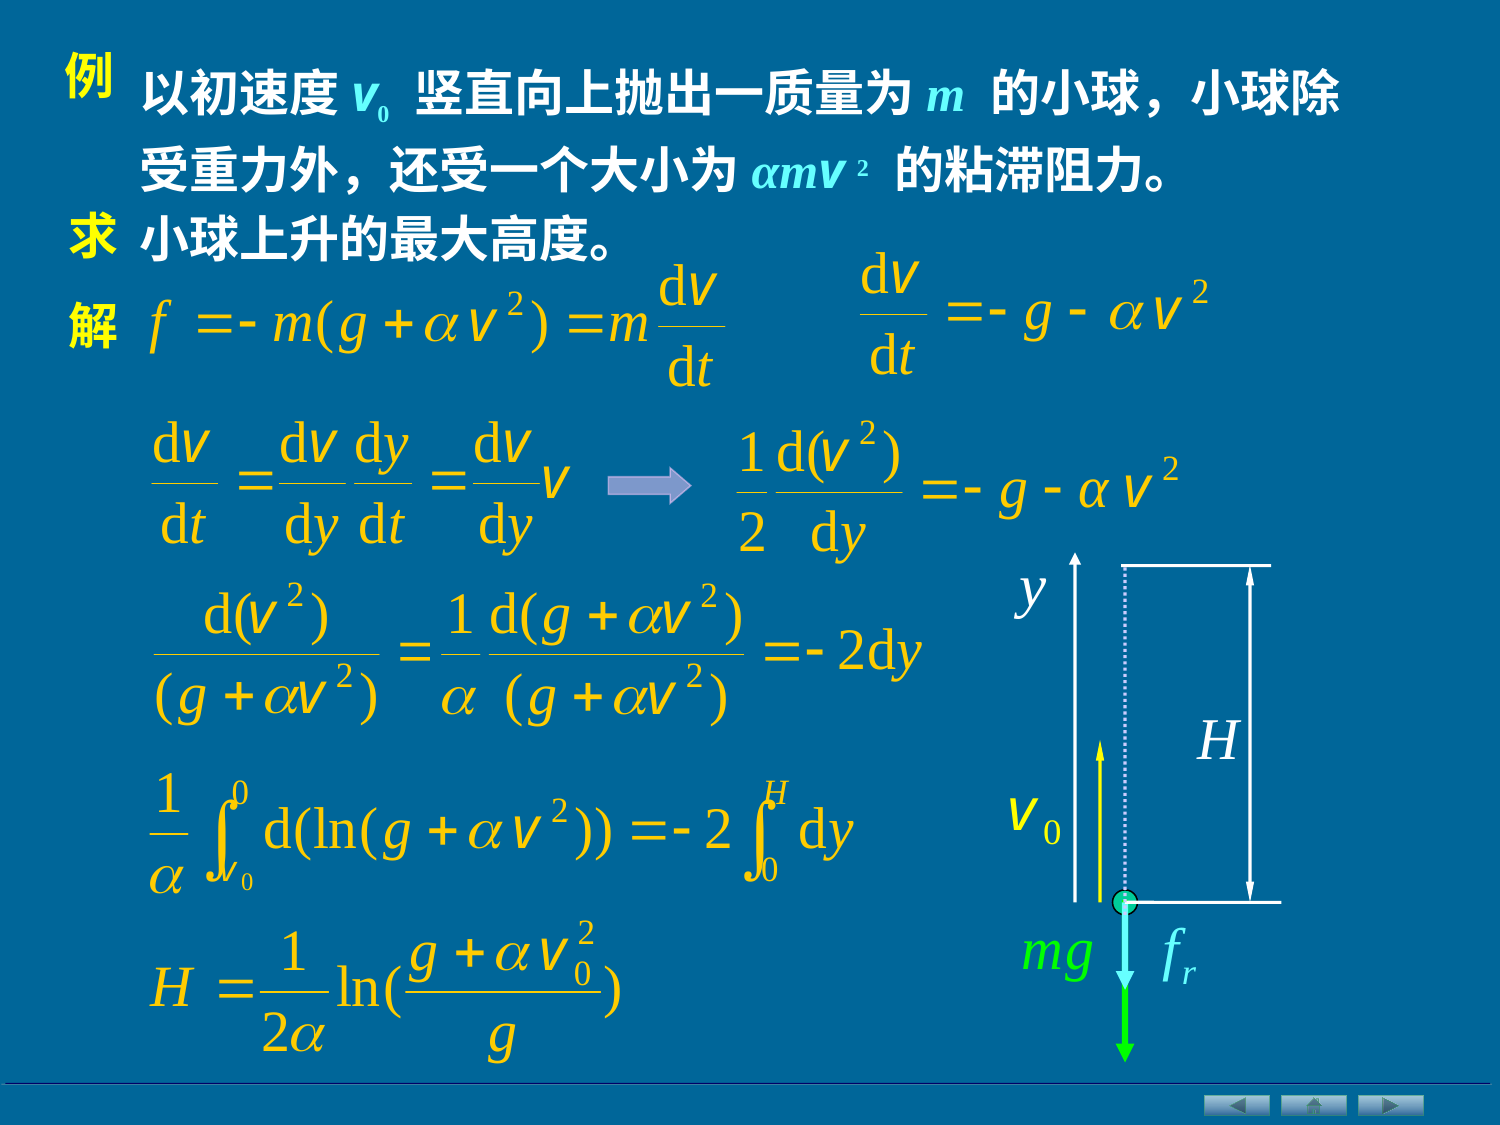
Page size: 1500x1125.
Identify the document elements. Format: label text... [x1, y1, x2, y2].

text_box 小球上升的最大高度。 [124, 188, 713, 275]
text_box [732, 412, 1183, 569]
picture [1126, 915, 1133, 977]
text_box 解 [53, 287, 130, 363]
text_box 以初速度v0 竖直向上抛出一质量为m 的小球，小球除受重力外，还受一个大小为αmv 2 的粘滞阻力。 [124, 41, 1388, 207]
text_box [1245, 566, 1255, 714]
text_box 求 [53, 185, 142, 272]
picture [1126, 986, 1133, 1050]
picture [1118, 915, 1124, 977]
text_box [1245, 769, 1255, 903]
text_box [145, 762, 858, 899]
text_box [1118, 902, 1132, 990]
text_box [437, 574, 926, 732]
text_box [1112, 889, 1138, 915]
text_box [1095, 739, 1105, 903]
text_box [135, 255, 730, 392]
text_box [1147, 918, 1201, 988]
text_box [145, 912, 626, 1069]
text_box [149, 574, 430, 731]
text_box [855, 243, 1213, 380]
text_box 例 [50, 37, 175, 113]
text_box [147, 412, 625, 561]
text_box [1018, 936, 1101, 988]
text_box [1118, 990, 1132, 1063]
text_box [1191, 714, 1251, 763]
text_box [1010, 779, 1063, 851]
text_box [629, 467, 691, 504]
picture [1117, 986, 1124, 1050]
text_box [1010, 574, 1051, 626]
